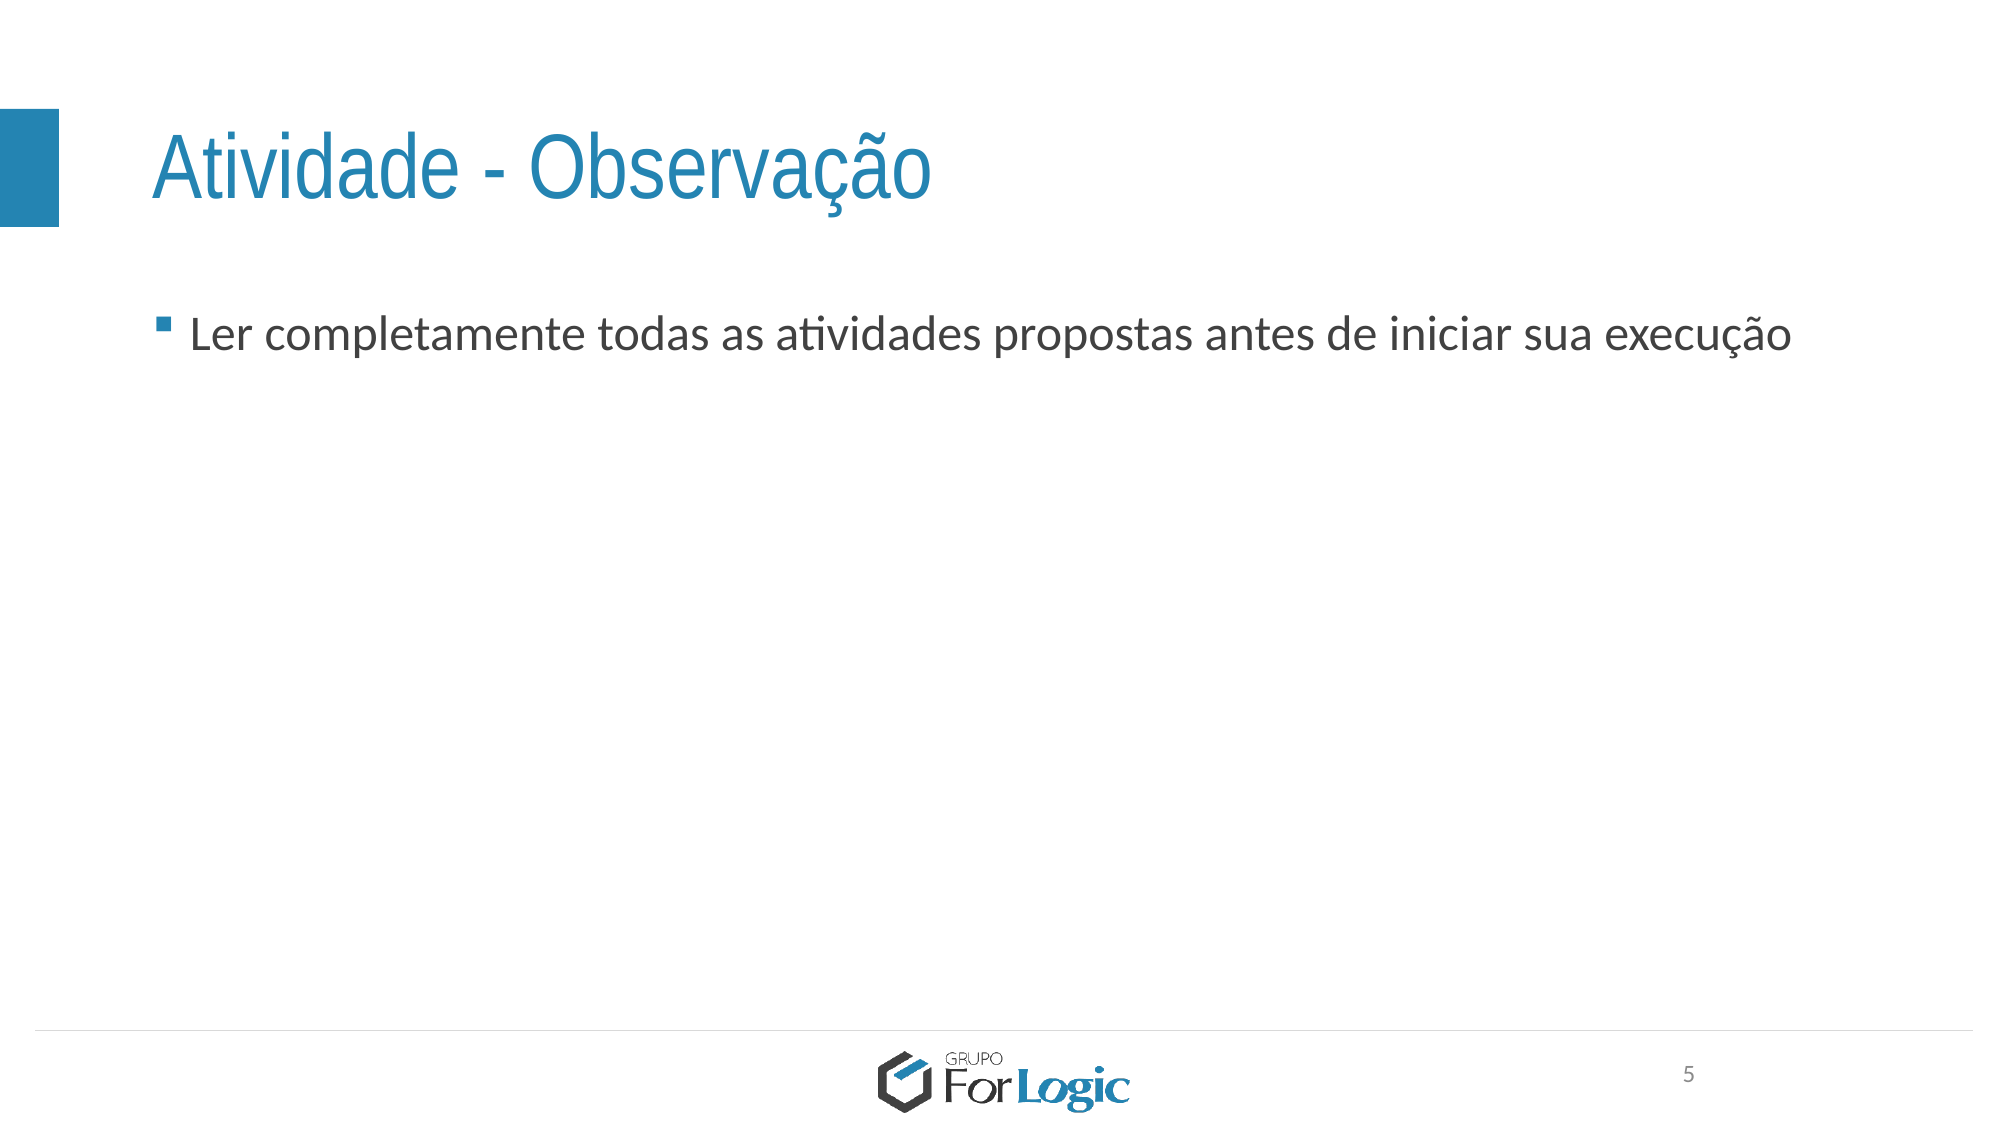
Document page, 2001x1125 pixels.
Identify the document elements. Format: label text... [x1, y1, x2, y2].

list Ler completamente todas as atividades propostas antes de iniciar sua execução [137, 299, 1888, 816]
picture [878, 1051, 1130, 1113]
title Atividade - Observação [137, 59, 1863, 278]
slide_number 5 [1412, 1042, 1711, 1103]
